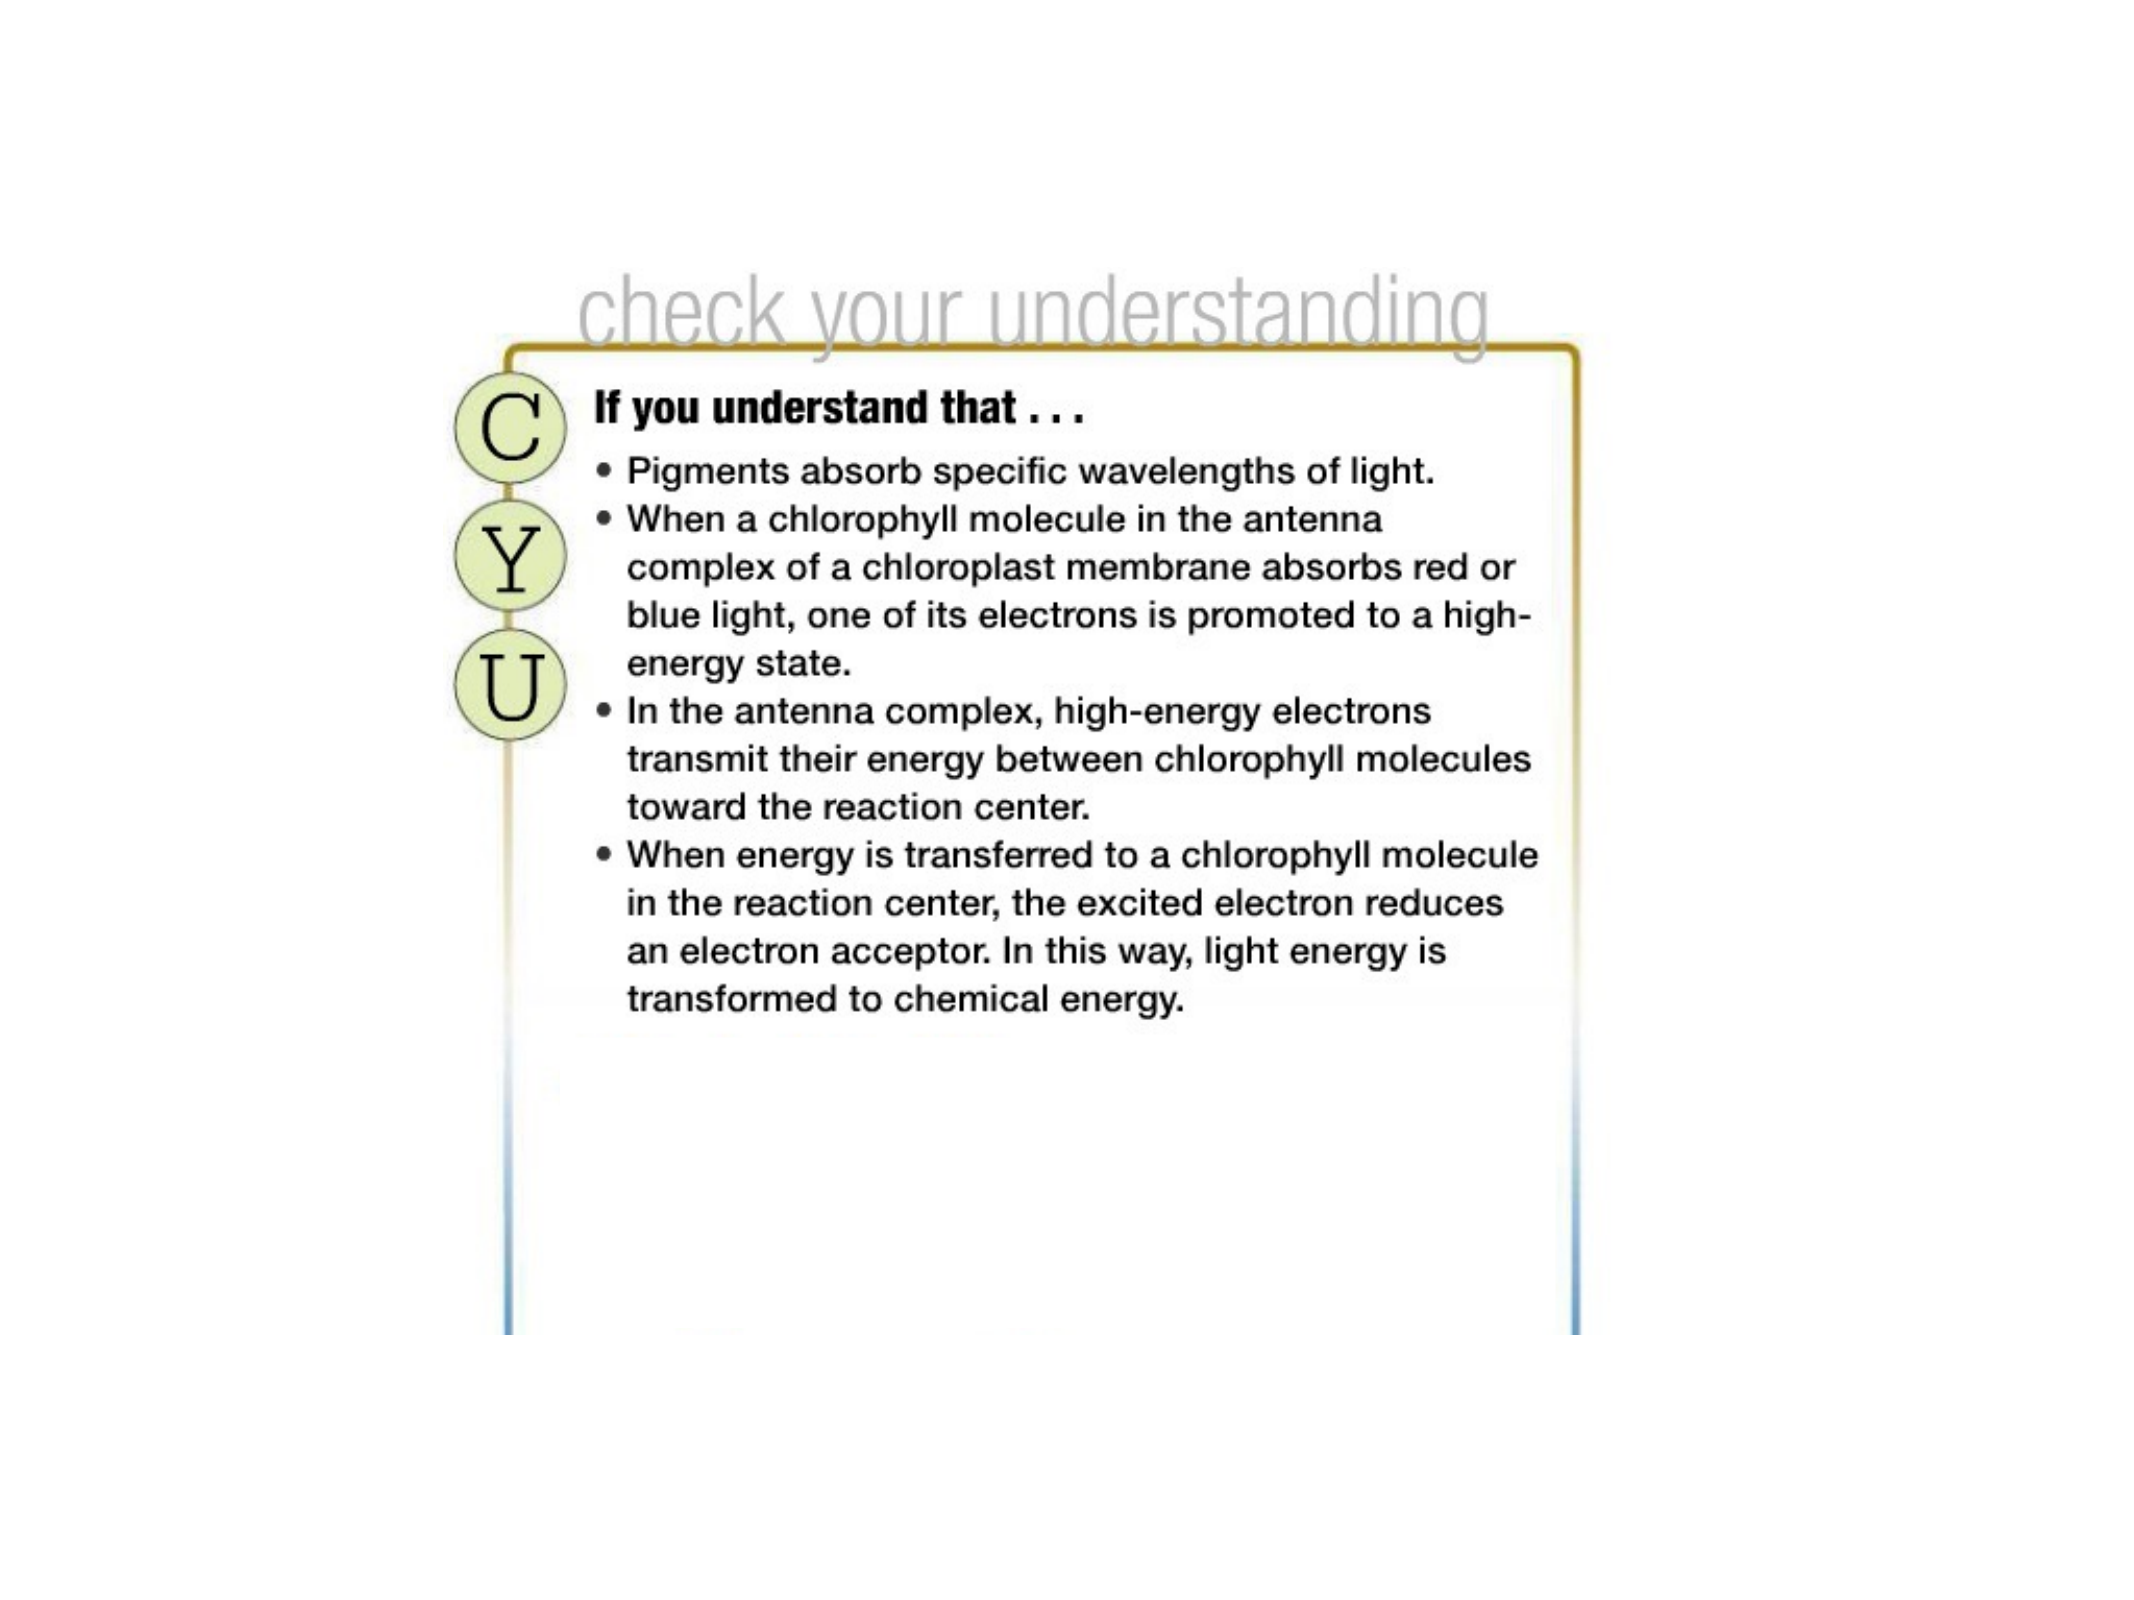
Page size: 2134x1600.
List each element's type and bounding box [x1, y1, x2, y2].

picture [443, 267, 1621, 1335]
